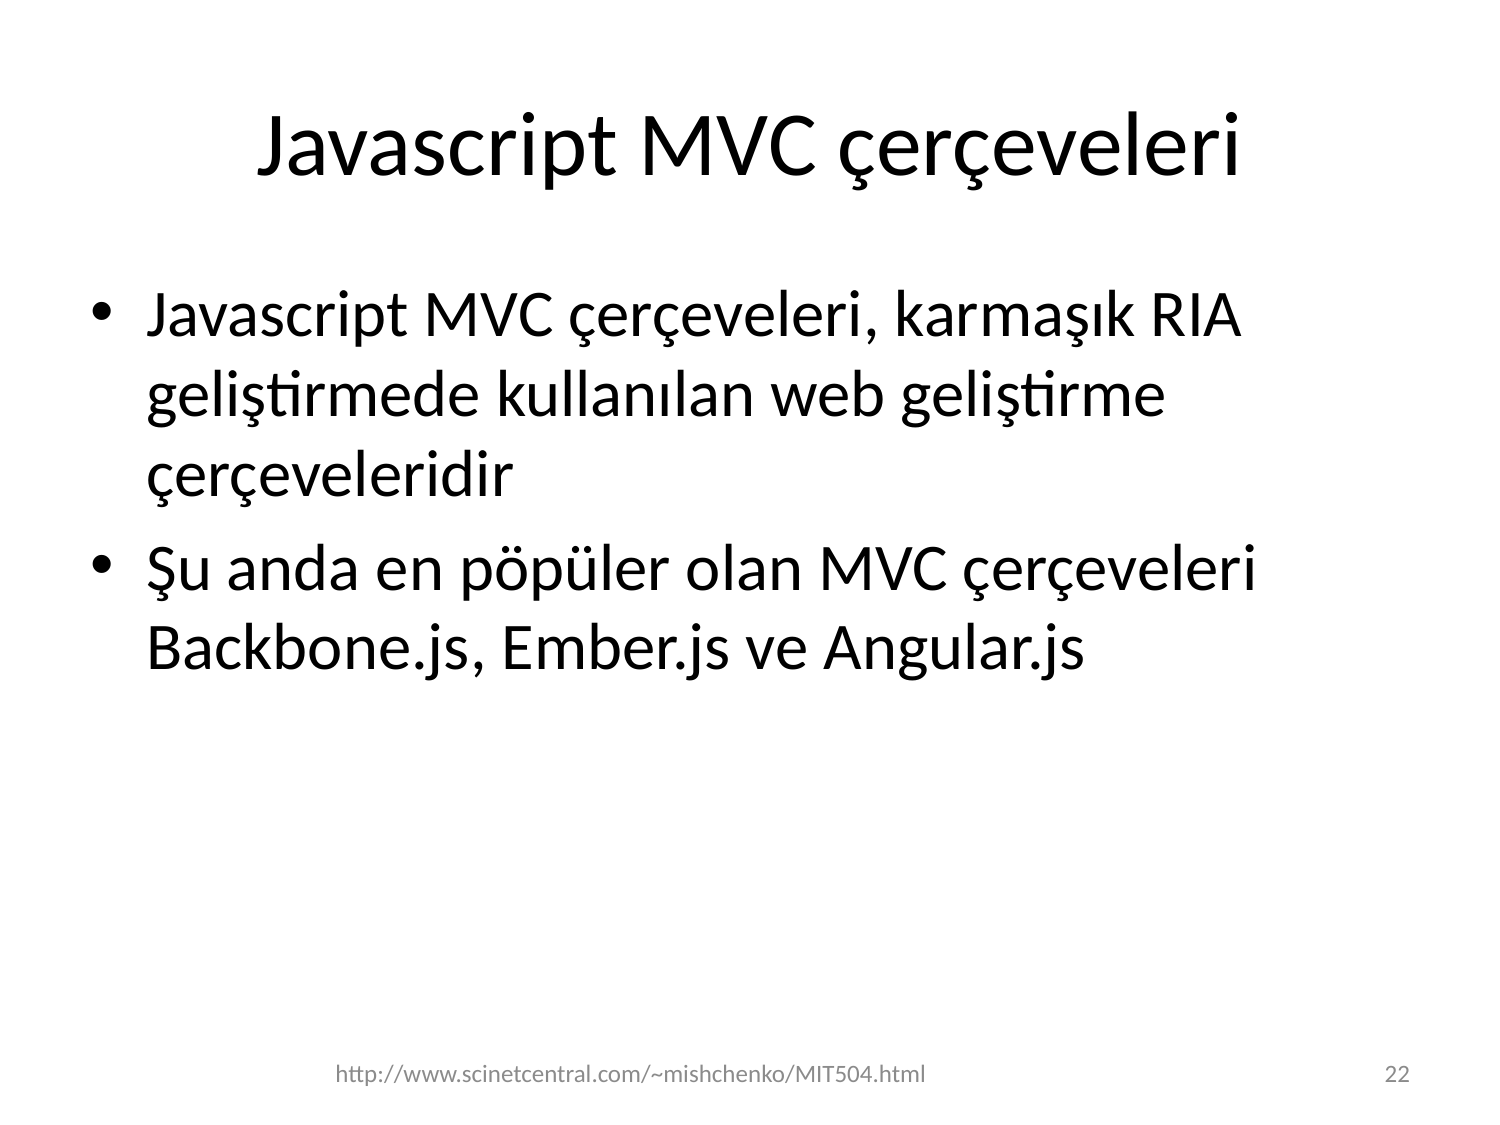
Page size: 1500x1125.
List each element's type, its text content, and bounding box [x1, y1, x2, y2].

list Javascript MVC çerçeveleri, karmaşık RIA geliştirmede kullanılan web geliştirme çerçeveleridir Şu anda en pöpüler olan MVC çerçeveleri Backbone.js, Ember.js ve Angular.js [75, 262, 1425, 1005]
footer http://www.scinetcentral.com/~mishchenko/MIT504.html [275, 1042, 988, 1103]
title Javascript MVC çerçeveleri [75, 45, 1425, 233]
slide_number 22 [1074, 1042, 1425, 1103]
